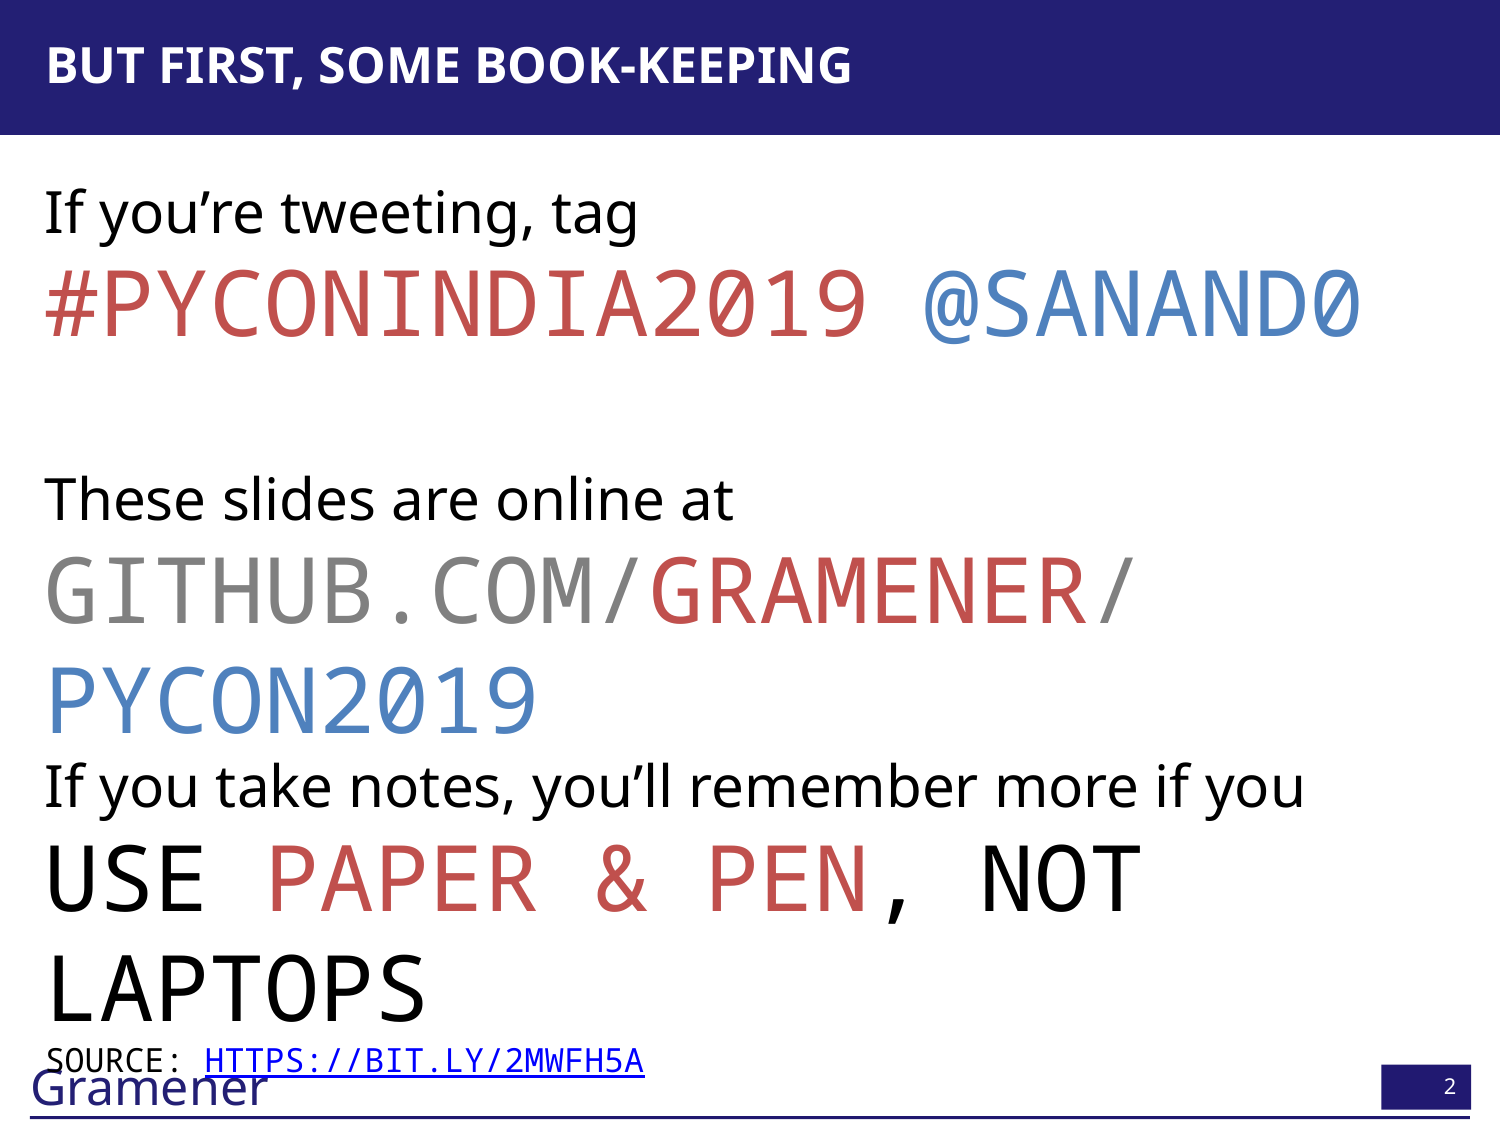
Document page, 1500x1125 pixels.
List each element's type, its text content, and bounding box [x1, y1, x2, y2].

text_box These slides are online at github.com/gramener/pycon2019 [29, 454, 1470, 742]
text_box If you take notes, you’ll remember more if you Use paper & pen, not laptops Source: https://bit.ly/2MwFh5a [29, 742, 1470, 1093]
title But first, some book-keeping [30, 15, 1470, 120]
text_box If you’re tweeting, tag #PyConIndia2019 @sanand0 [29, 167, 1470, 362]
